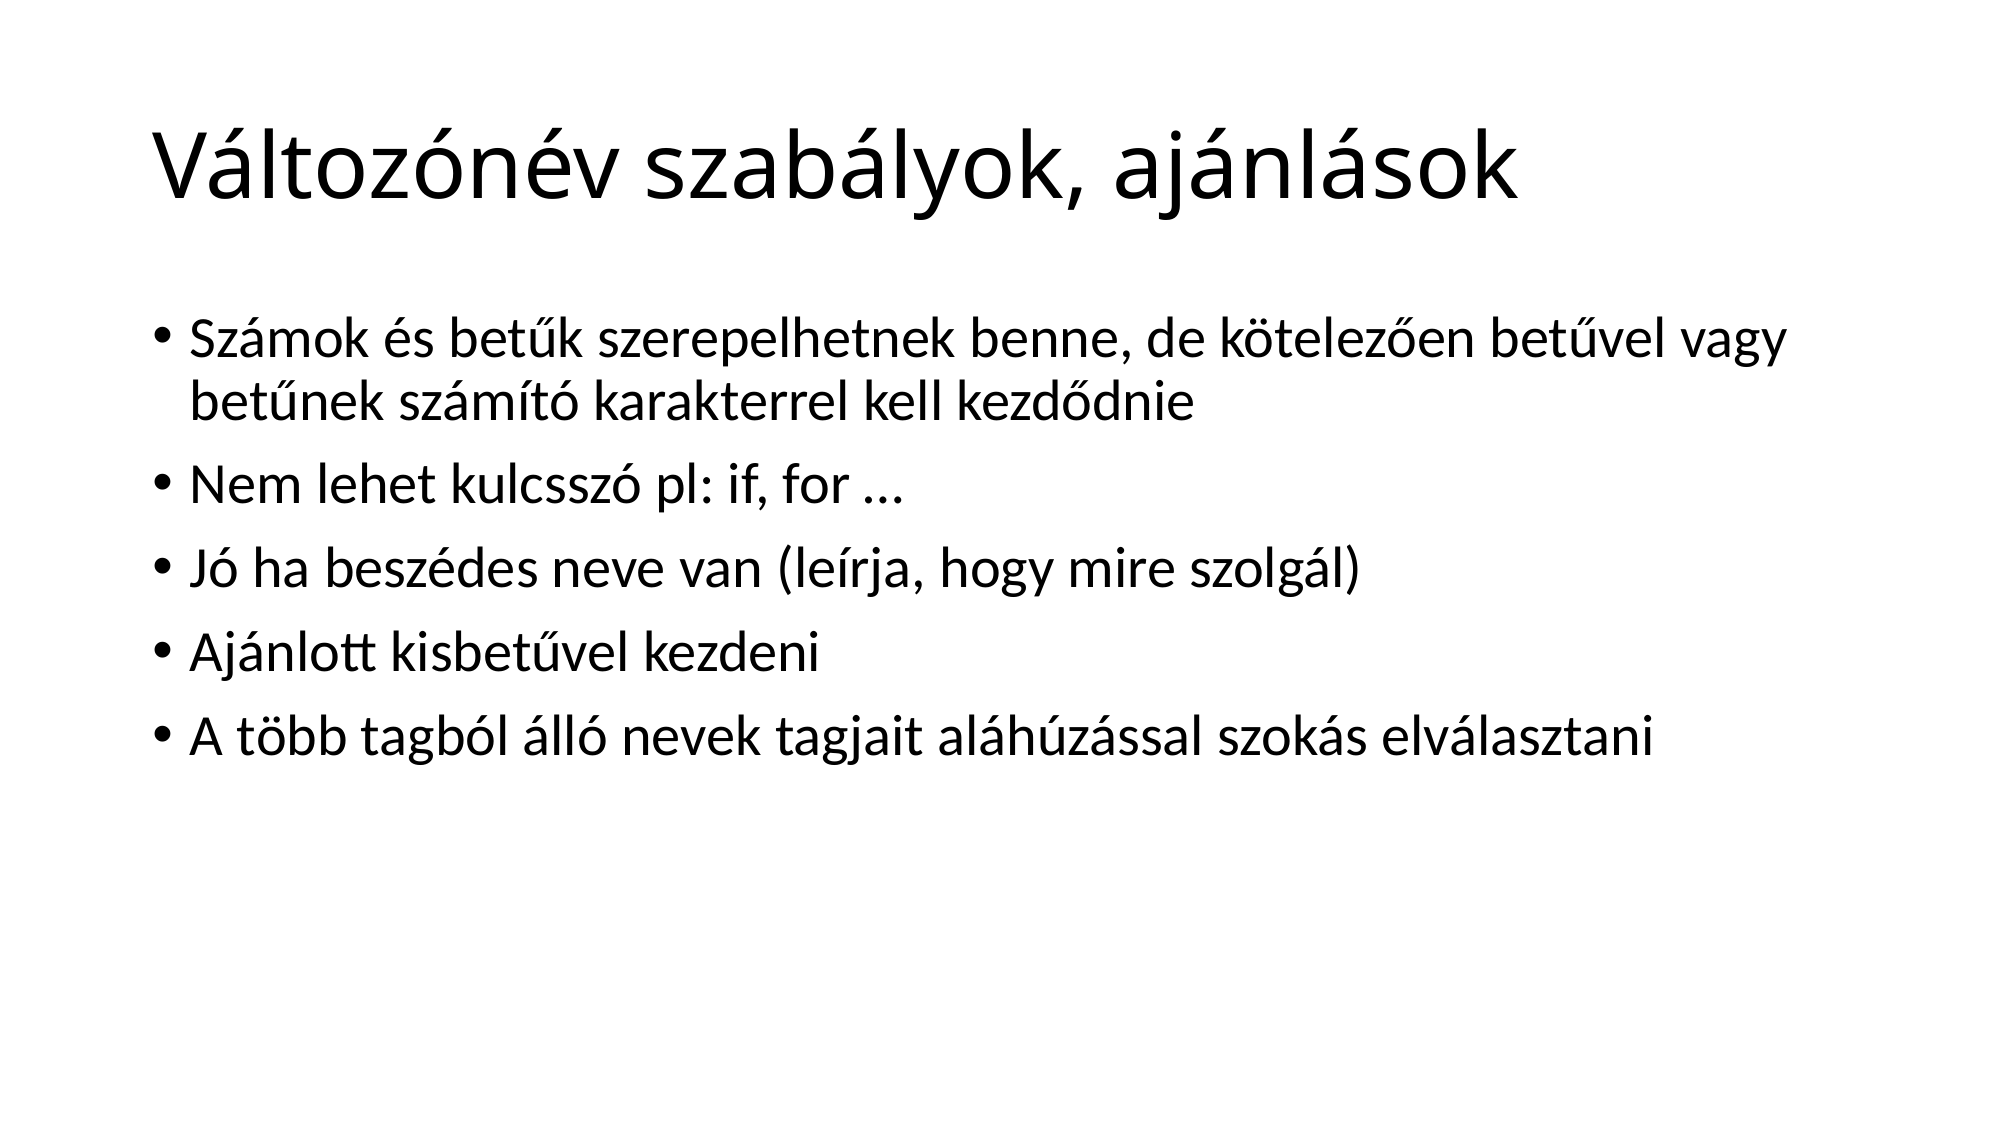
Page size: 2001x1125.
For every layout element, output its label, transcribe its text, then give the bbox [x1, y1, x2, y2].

title Változónév szabályok, ajánlások [137, 59, 1863, 278]
list Számok és betűk szerepelhetnek benne, de kötelezően betűvel vagy betűnek számító karakterrel kell kezdődnie Nem lehet kulcsszó pl: if, for … Jó ha beszédes neve van (leírja, hogy mire szolgál) Ajánlott kisbetűvel kezdeni A több tagból álló nevek tagjait aláhúzással szokás elválasztani [137, 299, 1863, 1014]
